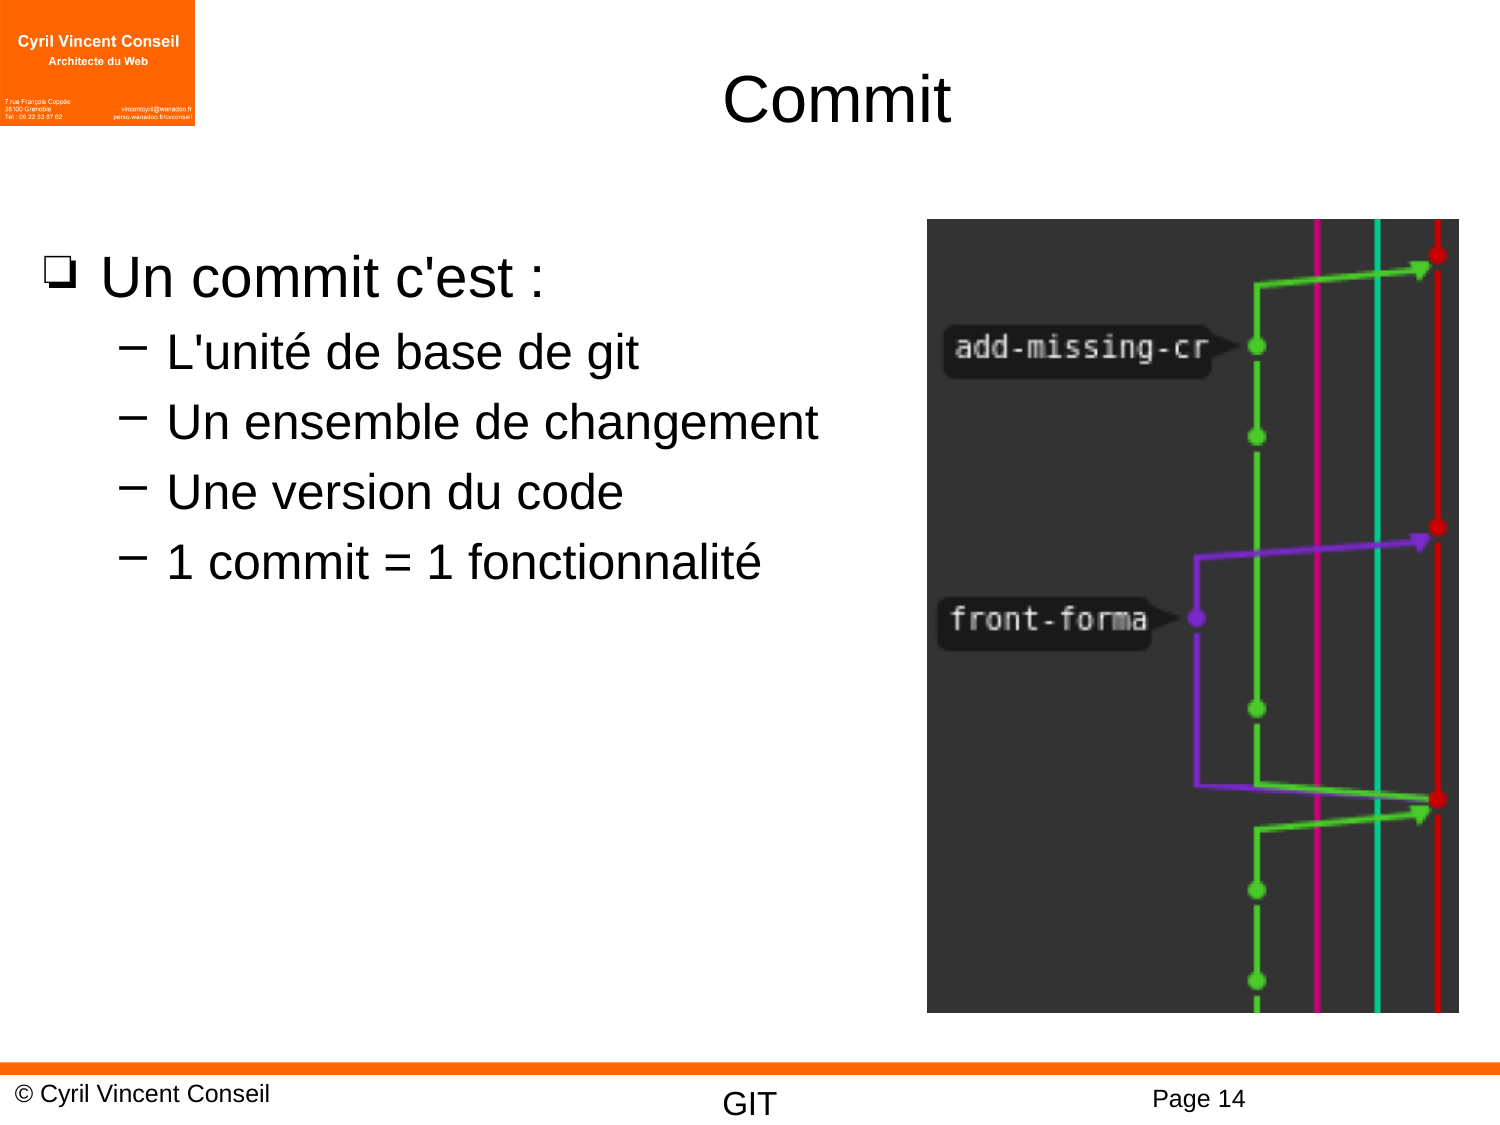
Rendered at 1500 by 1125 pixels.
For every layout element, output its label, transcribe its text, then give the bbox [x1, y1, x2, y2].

title Commit [194, 2, 1480, 190]
list Un commit c'est : L'unité de base de git Un ensemble de changement Une version du code 1 commit = 1 fonctionnalité [29, 231, 1468, 1059]
picture [926, 219, 1459, 1013]
picture [0, 0, 195, 126]
